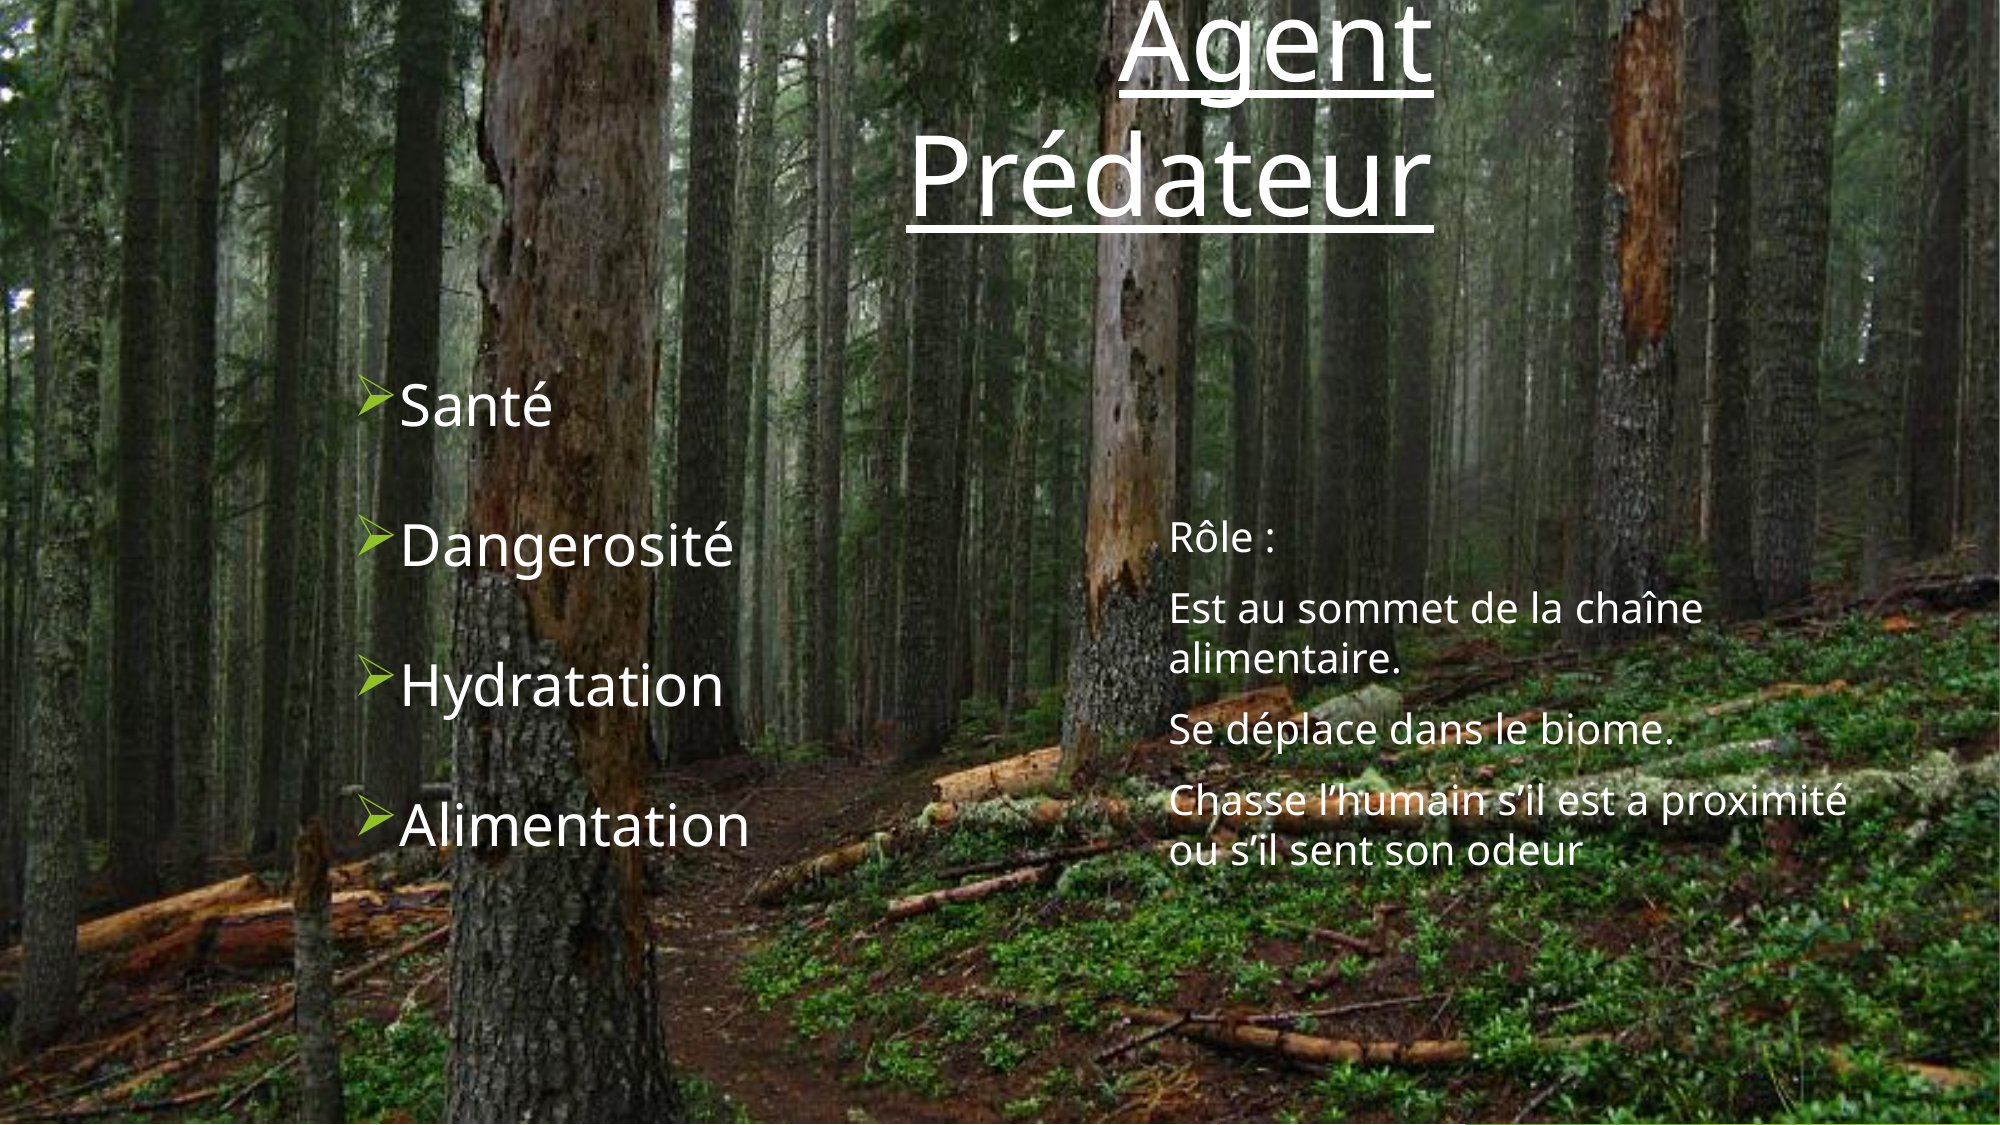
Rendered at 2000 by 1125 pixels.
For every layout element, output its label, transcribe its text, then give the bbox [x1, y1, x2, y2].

title Agent Prédateur [586, 54, 1449, 247]
text_box Santé Dangerosité Hydratation Alimentation [338, 290, 870, 866]
subtitle Rôle : Est au sommet de la chaîne alimentaire. Se déplace dans le biome. Chasse l’humain s’il est a proximité ou s’il sent son odeur [1153, 503, 1898, 929]
picture [0, 0, 2000, 1124]
